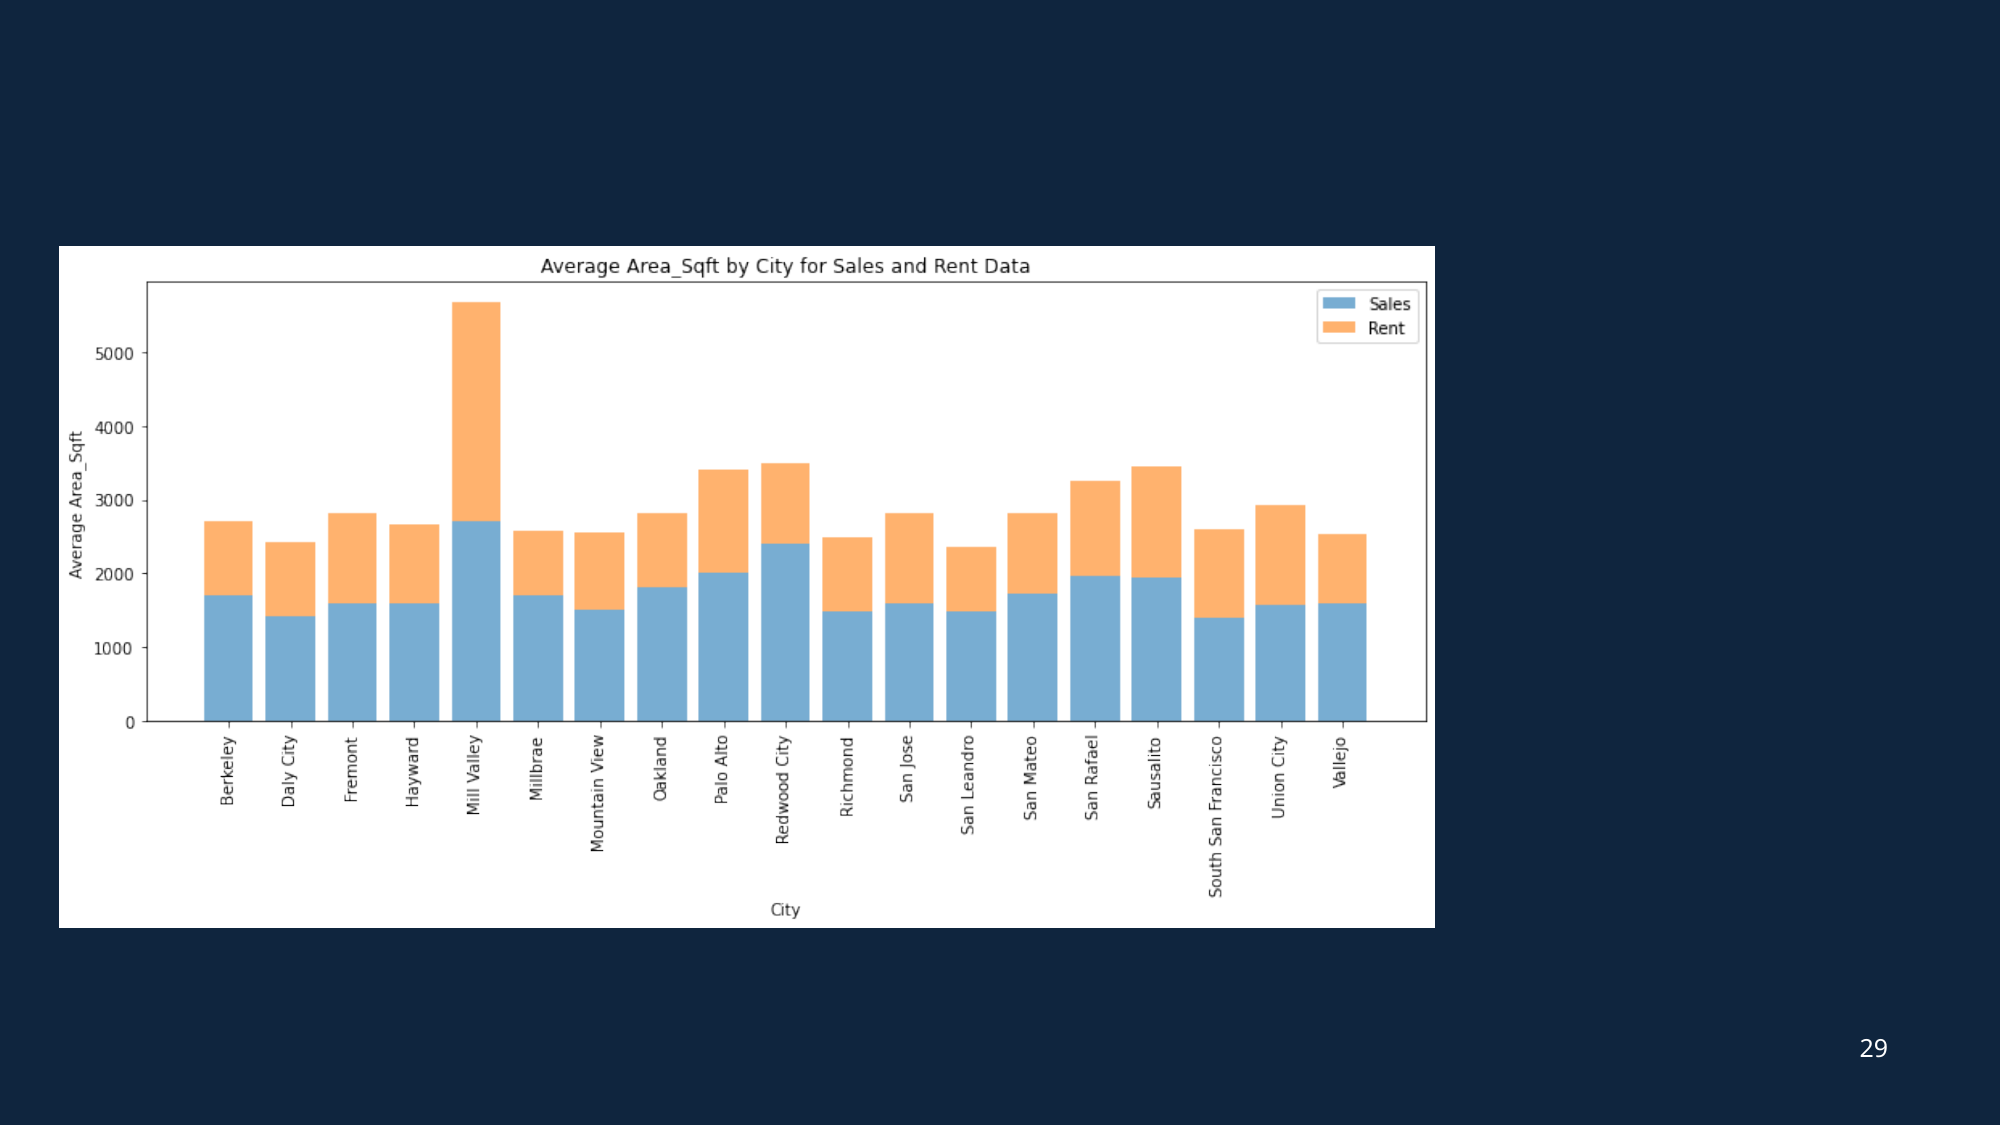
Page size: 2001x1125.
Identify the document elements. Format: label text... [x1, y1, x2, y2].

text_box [58, 246, 1436, 929]
slide_number 29 [1836, 1020, 1912, 1080]
